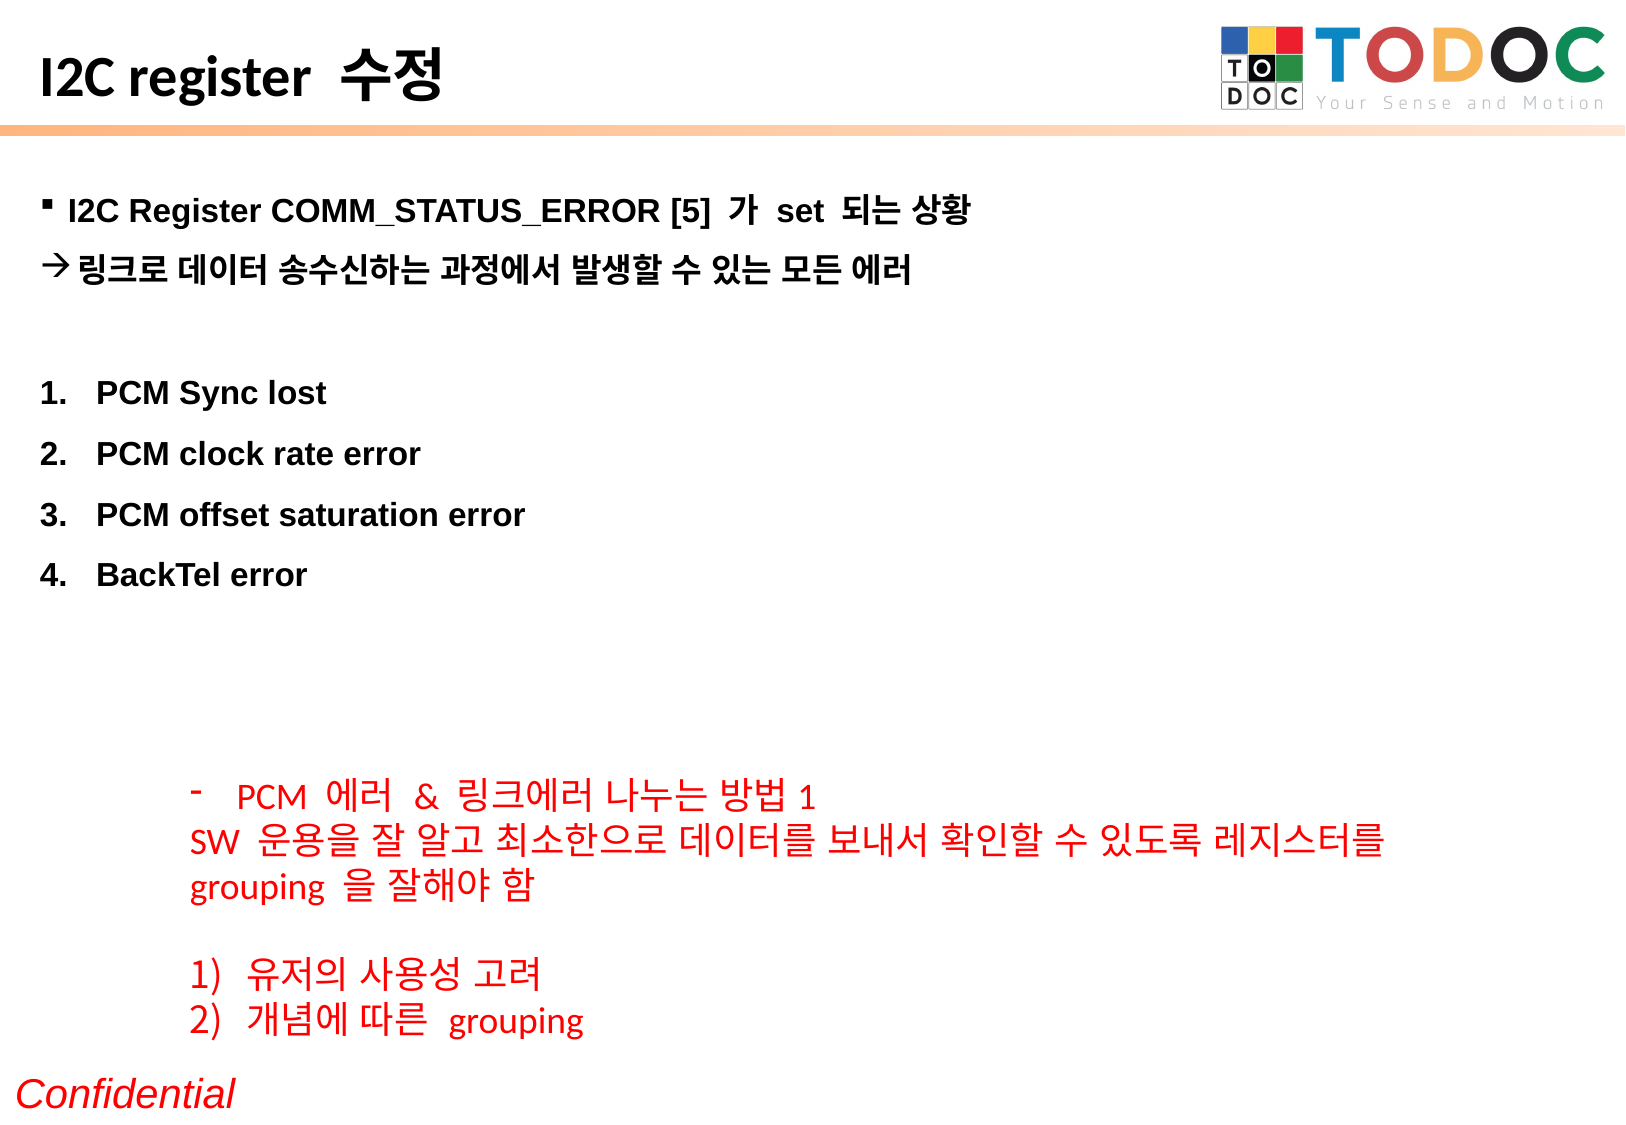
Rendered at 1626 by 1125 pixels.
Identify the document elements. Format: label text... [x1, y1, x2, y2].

title I2C register 수정 [25, 22, 1200, 124]
text_box I2C Register COMM_STATUS_ERROR [5] 가 set 되는 상황 링크로 데이터 송수신하는 과정에서 발생할 수 있는 모든 에러 PCM Sync lost PCM clock rate error PCM offset saturation error BackTel error [25, 181, 1572, 687]
picture [1221, 26, 1605, 110]
text_box 유저의 사용성 고려 개념에 따른 grouping [175, 943, 1423, 1049]
text_box PCM 에러 & 링크에러 나누는 방법1 SW 운용을 잘 알고 최소한으로 데이터를 보내서 확인할 수 있도록 레지스터를 grouping 을 잘해야 함 [175, 764, 1423, 915]
